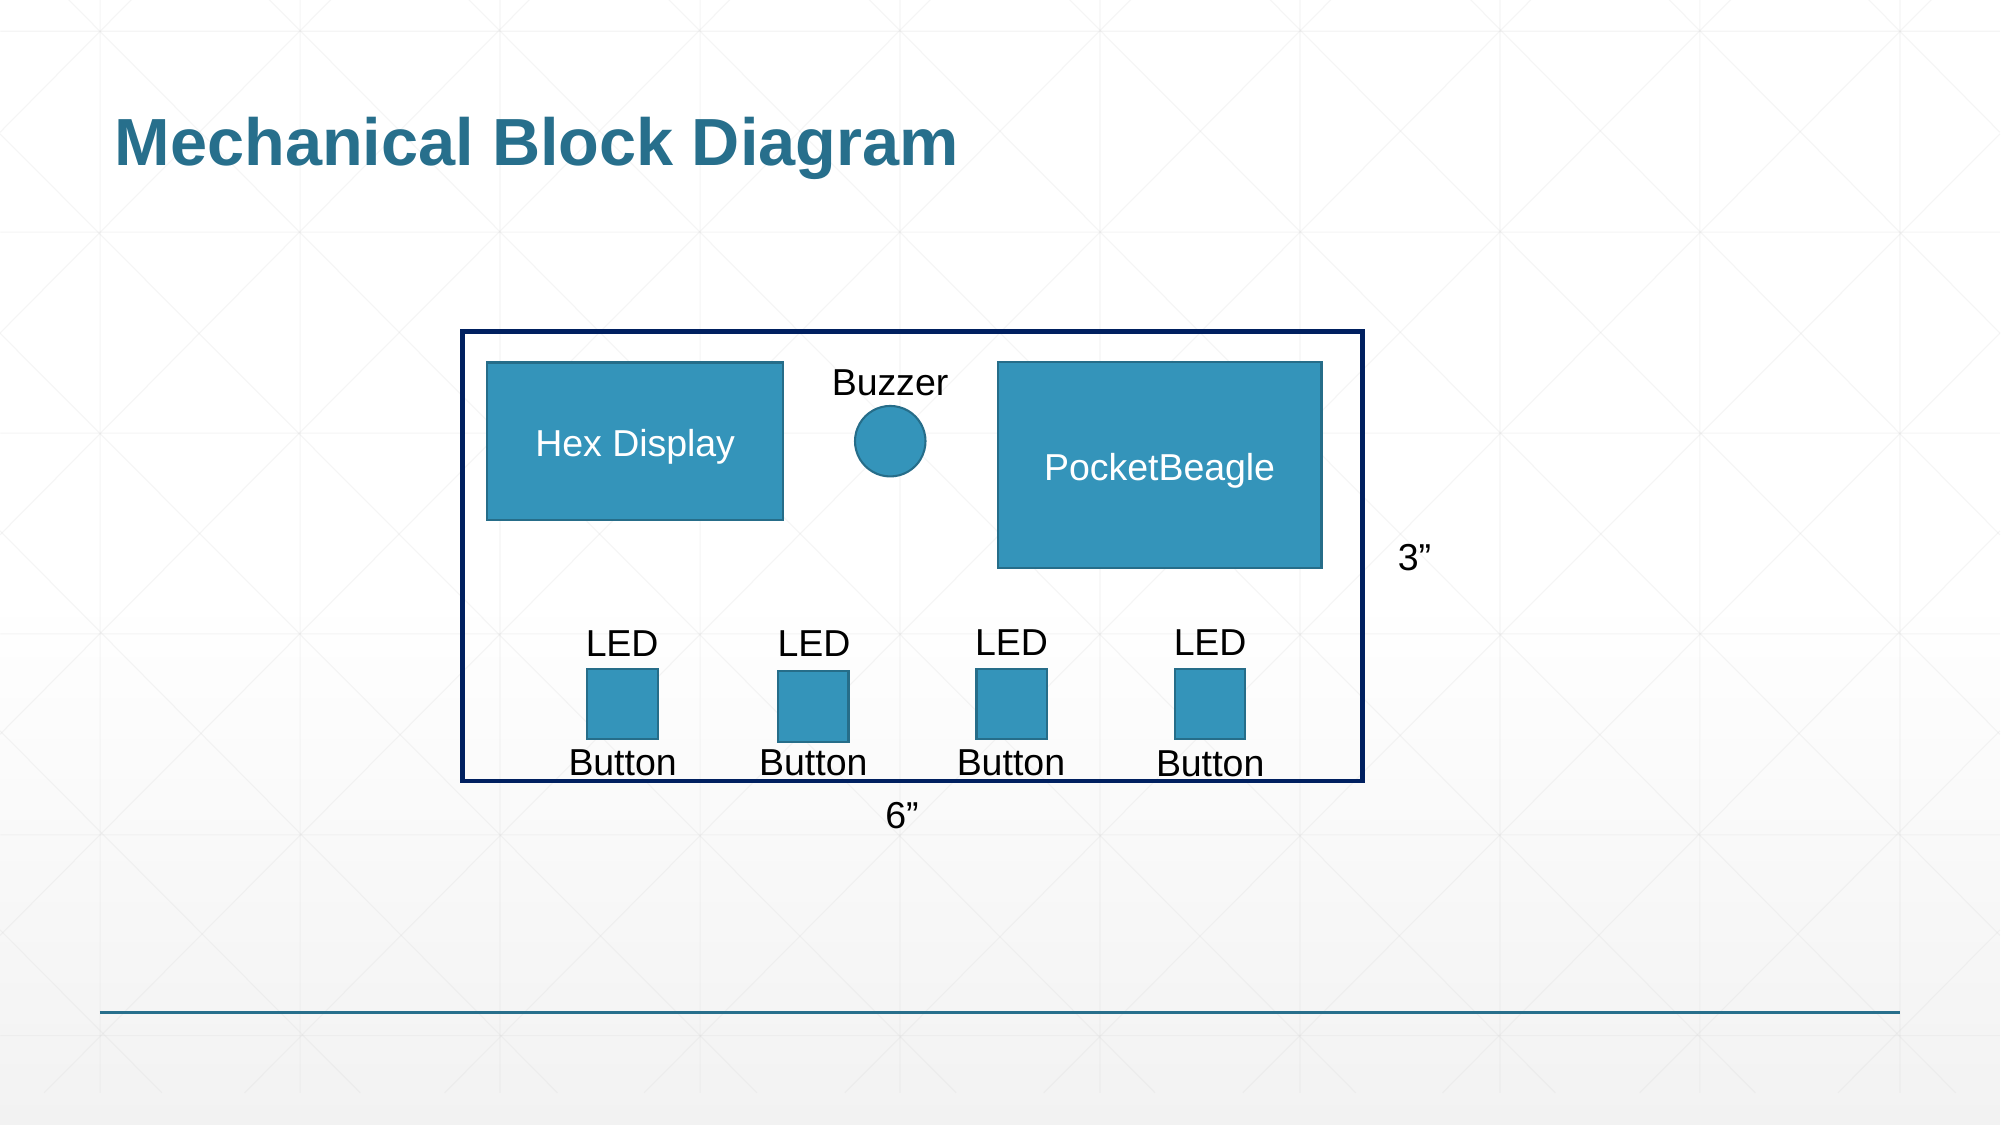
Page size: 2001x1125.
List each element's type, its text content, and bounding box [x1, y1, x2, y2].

text_box Button [942, 730, 1081, 791]
text_box [975, 671, 1048, 730]
text_box PocketBeagle [997, 361, 1323, 569]
text_box Hex Display [486, 361, 784, 521]
text_box [853, 411, 927, 478]
text_box LED [571, 611, 674, 672]
text_box 3” [1383, 525, 1447, 586]
text_box [777, 672, 850, 730]
text_box LED [1158, 610, 1262, 671]
text_box Button [1141, 731, 1280, 792]
text_box Button [553, 730, 692, 791]
text_box LED [960, 610, 1063, 671]
text_box Button [744, 730, 883, 791]
text_box [461, 330, 1363, 782]
text_box 6” [870, 783, 934, 844]
text_box Buzzer [817, 350, 964, 411]
text_box [1174, 671, 1246, 731]
title Mechanical Block Diagram [99, 37, 1900, 188]
text_box LED [762, 612, 866, 672]
text_box [586, 672, 659, 730]
